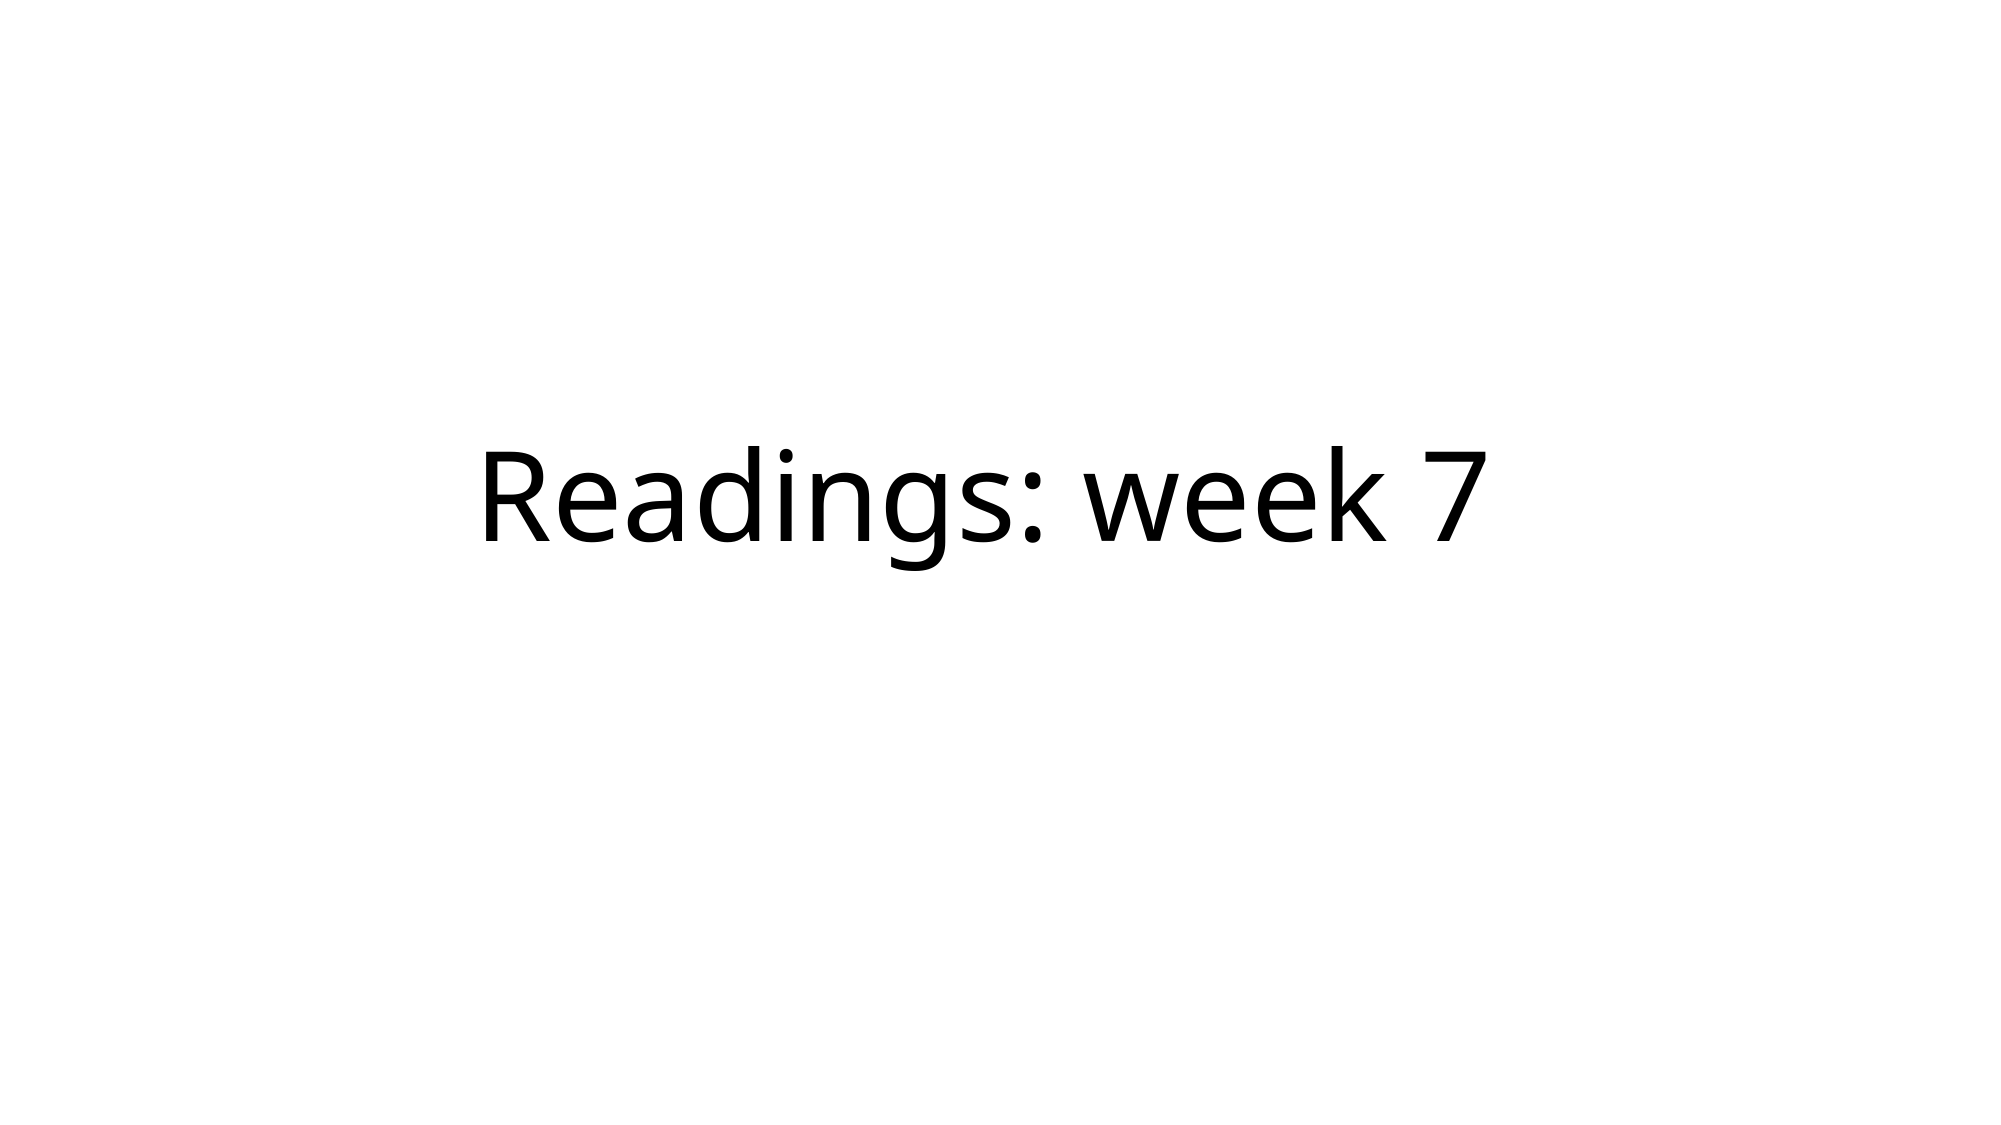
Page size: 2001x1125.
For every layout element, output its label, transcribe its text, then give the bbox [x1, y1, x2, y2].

title Readings: week 7 [249, 184, 1750, 576]
